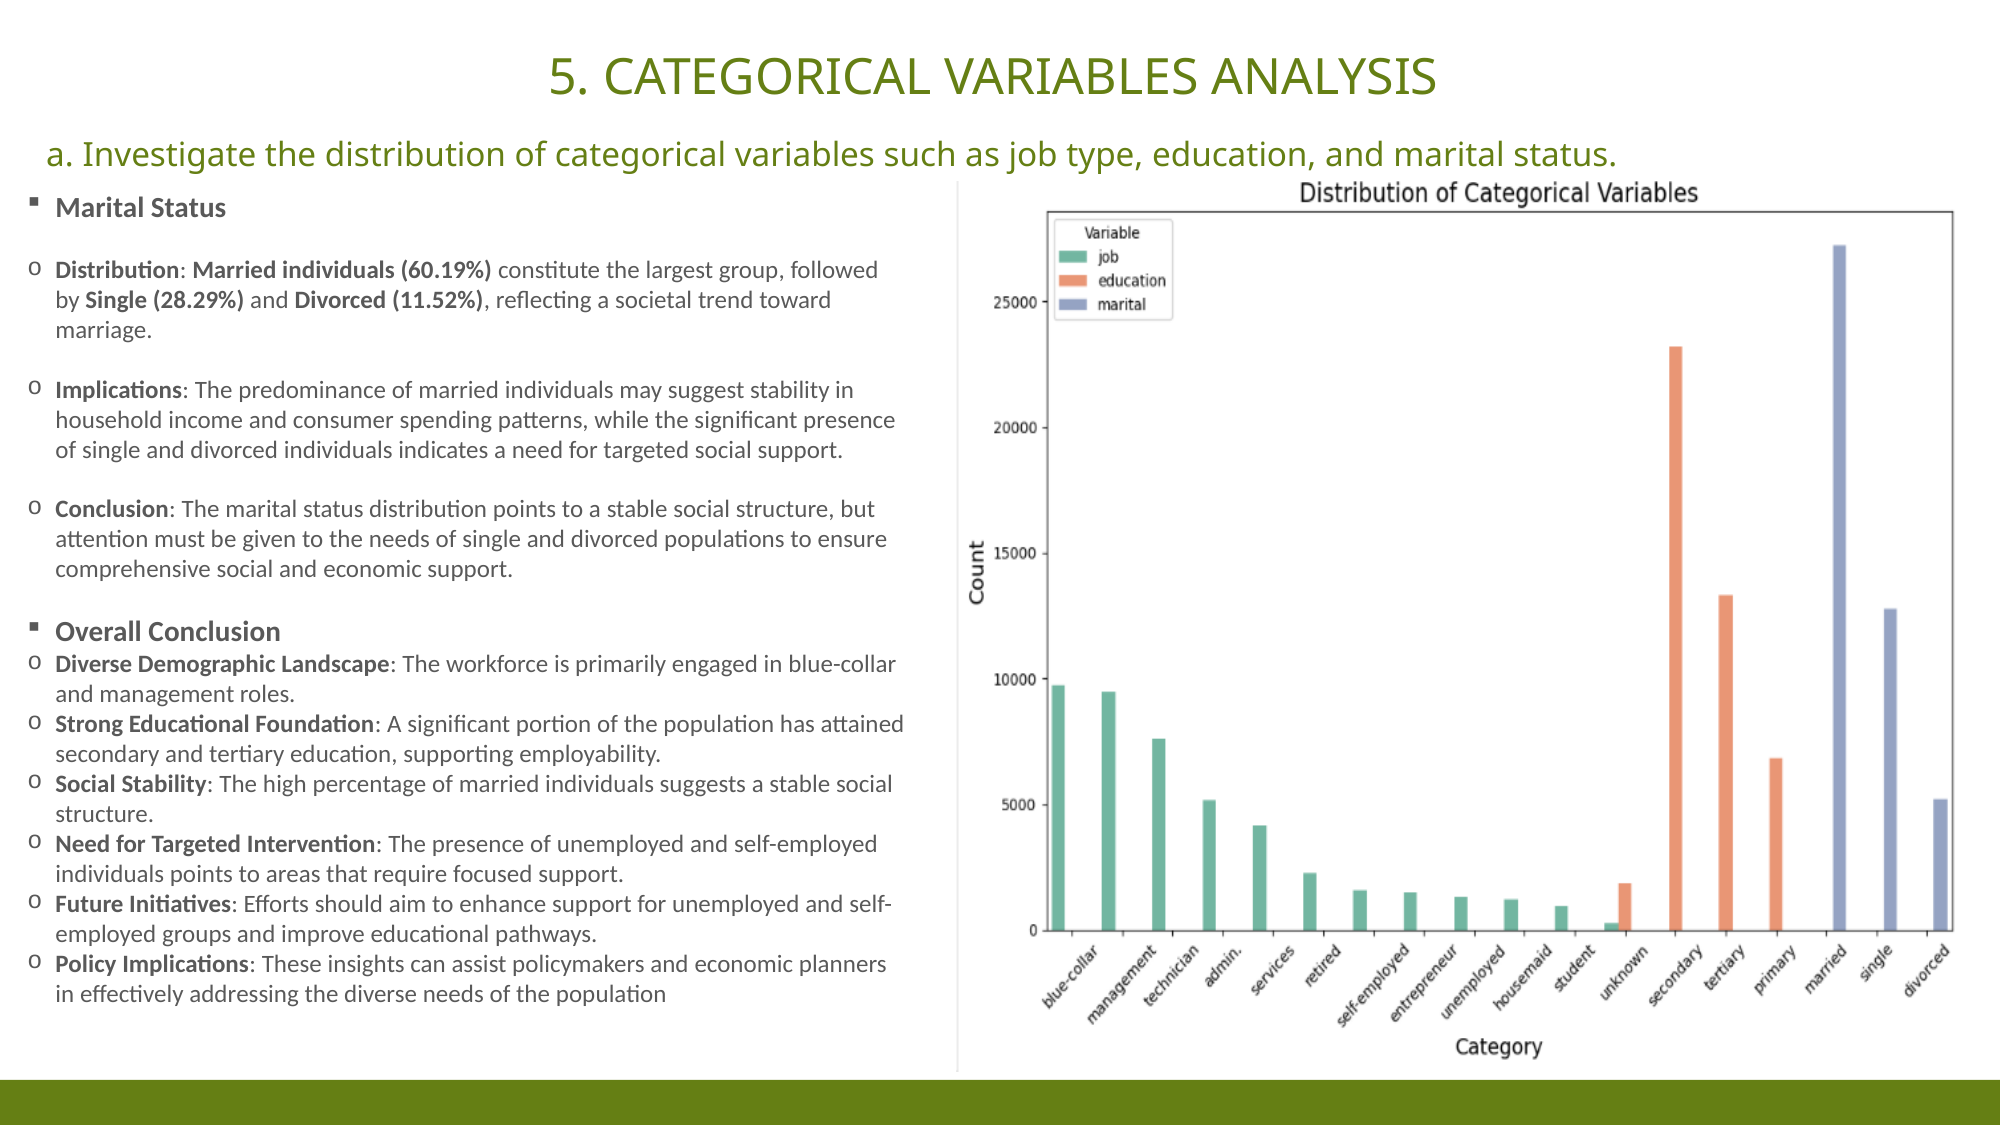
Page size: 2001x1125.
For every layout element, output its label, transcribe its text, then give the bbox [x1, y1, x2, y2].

text_box a. Investigate the distribution of categorical variables such as job type, education, and marital status. [31, 103, 1955, 182]
picture [956, 181, 1988, 1072]
text_box 5. Categorical Variables Analysis [249, 0, 1750, 103]
text_box Marital Status Distribution: Married individuals (60.19%) constitute the largest group, followed by Single (28.29%) and Divorced (11.52%), reflecting a societal trend toward marriage. Implications: The predominance of married individuals may suggest stability in household income and consumer spending patterns, while the significant presence of single and divorced individuals indicates a need for targeted social support. Conclusion: The marital status distribution points to a stable social structure, but attention must be given to the needs of single and divorced populations to ensure comprehensive social and economic support. Overall Conclusion Diverse Demographic Landscape: The workforce is primarily engaged in blue-collar and management roles. Strong Educational Foundation: A significant portion of the population has attained secondary and tertiary education, supporting employability. Social Stability: The high percentage of married individuals suggests a stable social structure. Need for Targeted Intervention: The presence of unemployed and self-employed individuals points to areas that require focused support. Future Initiatives: Efforts should aim to enhance support for unemployed and self-employed groups and improve educational pathways. Policy Implications: These insights can assist policymakers and economic planners in effectively addressing the diverse needs of the population [12, 181, 924, 1045]
